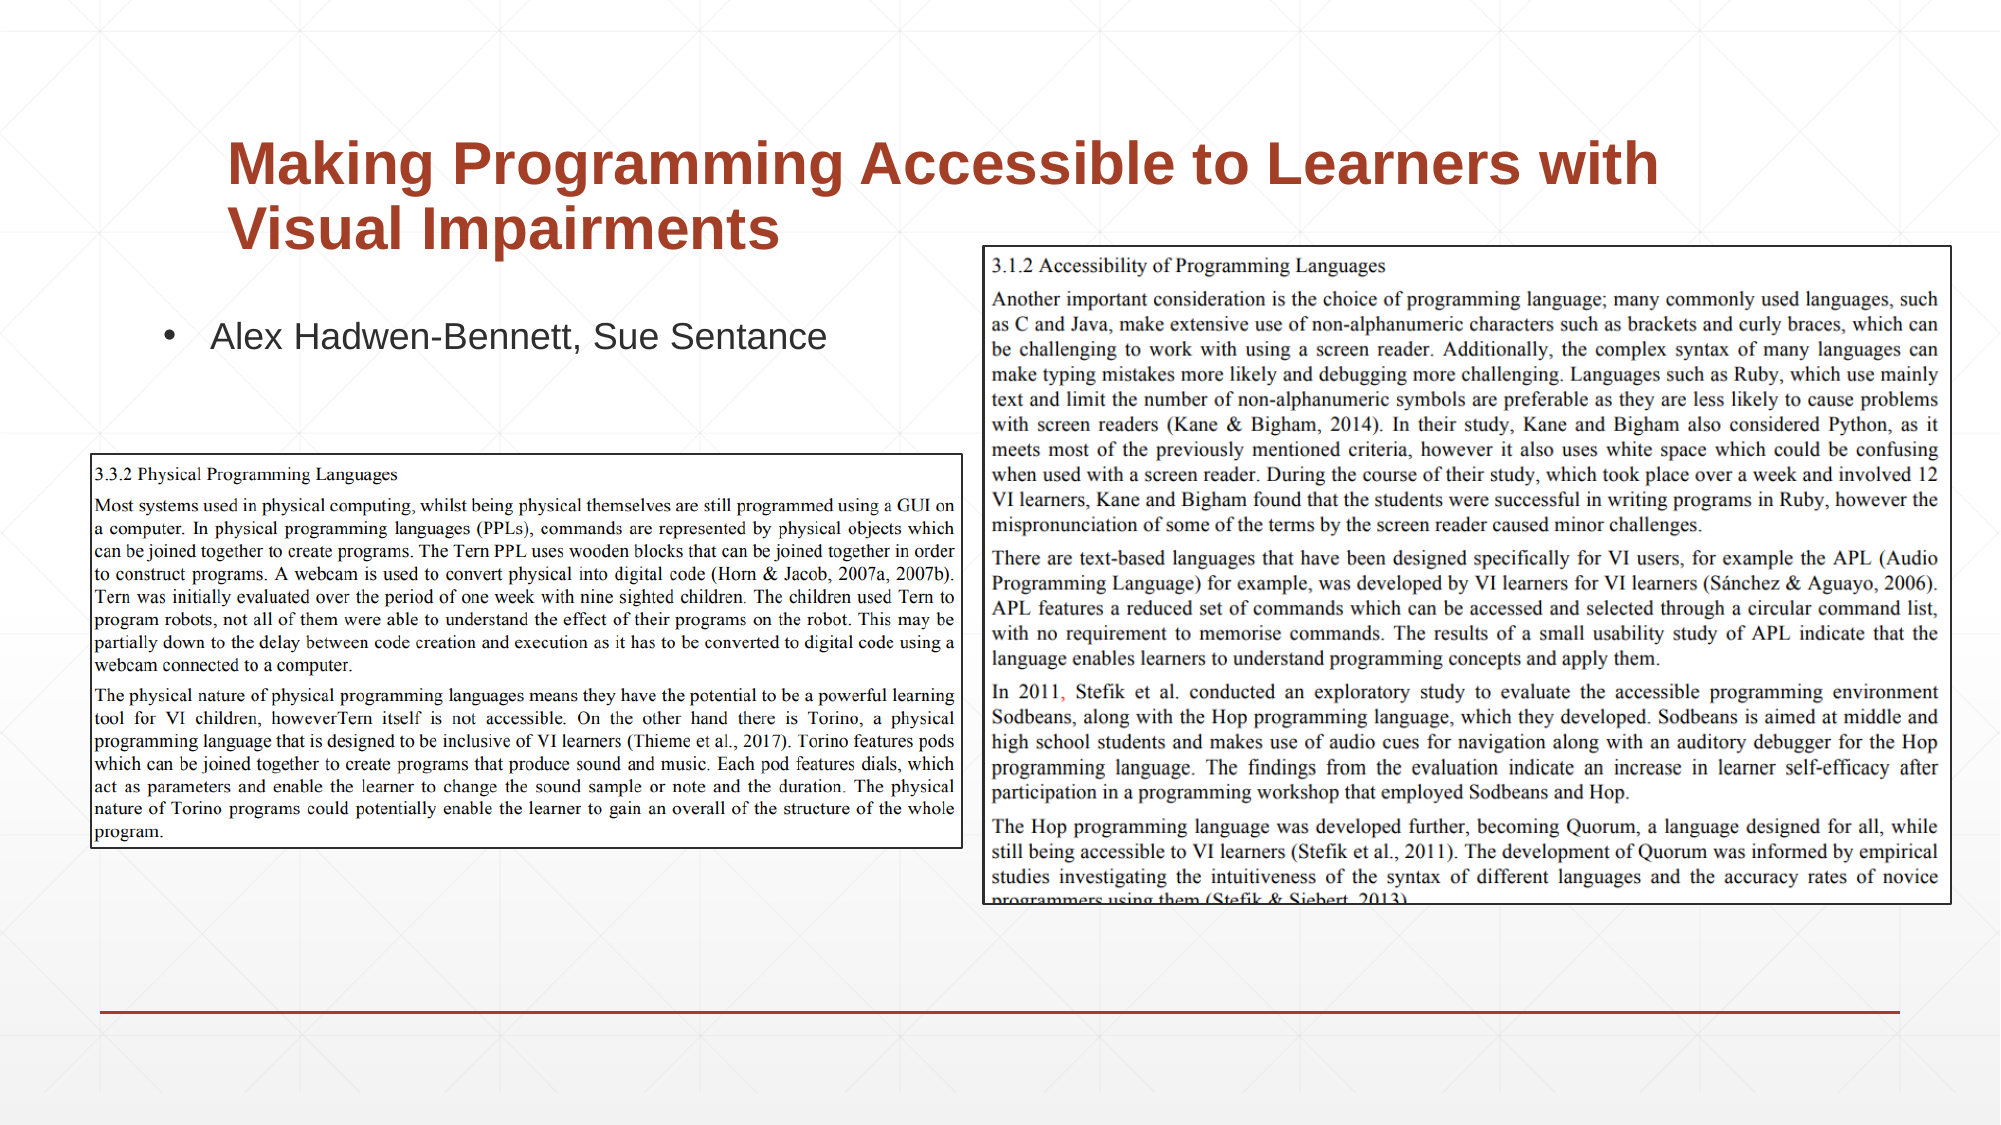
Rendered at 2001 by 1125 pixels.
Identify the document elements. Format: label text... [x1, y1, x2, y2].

picture [984, 246, 1951, 904]
text_box Alex Hadwen-Bennett, Sue Sentance [148, 304, 878, 365]
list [91, 454, 962, 848]
title Making Programming Accessible to Learners with Visual Impairments [212, 82, 1788, 271]
